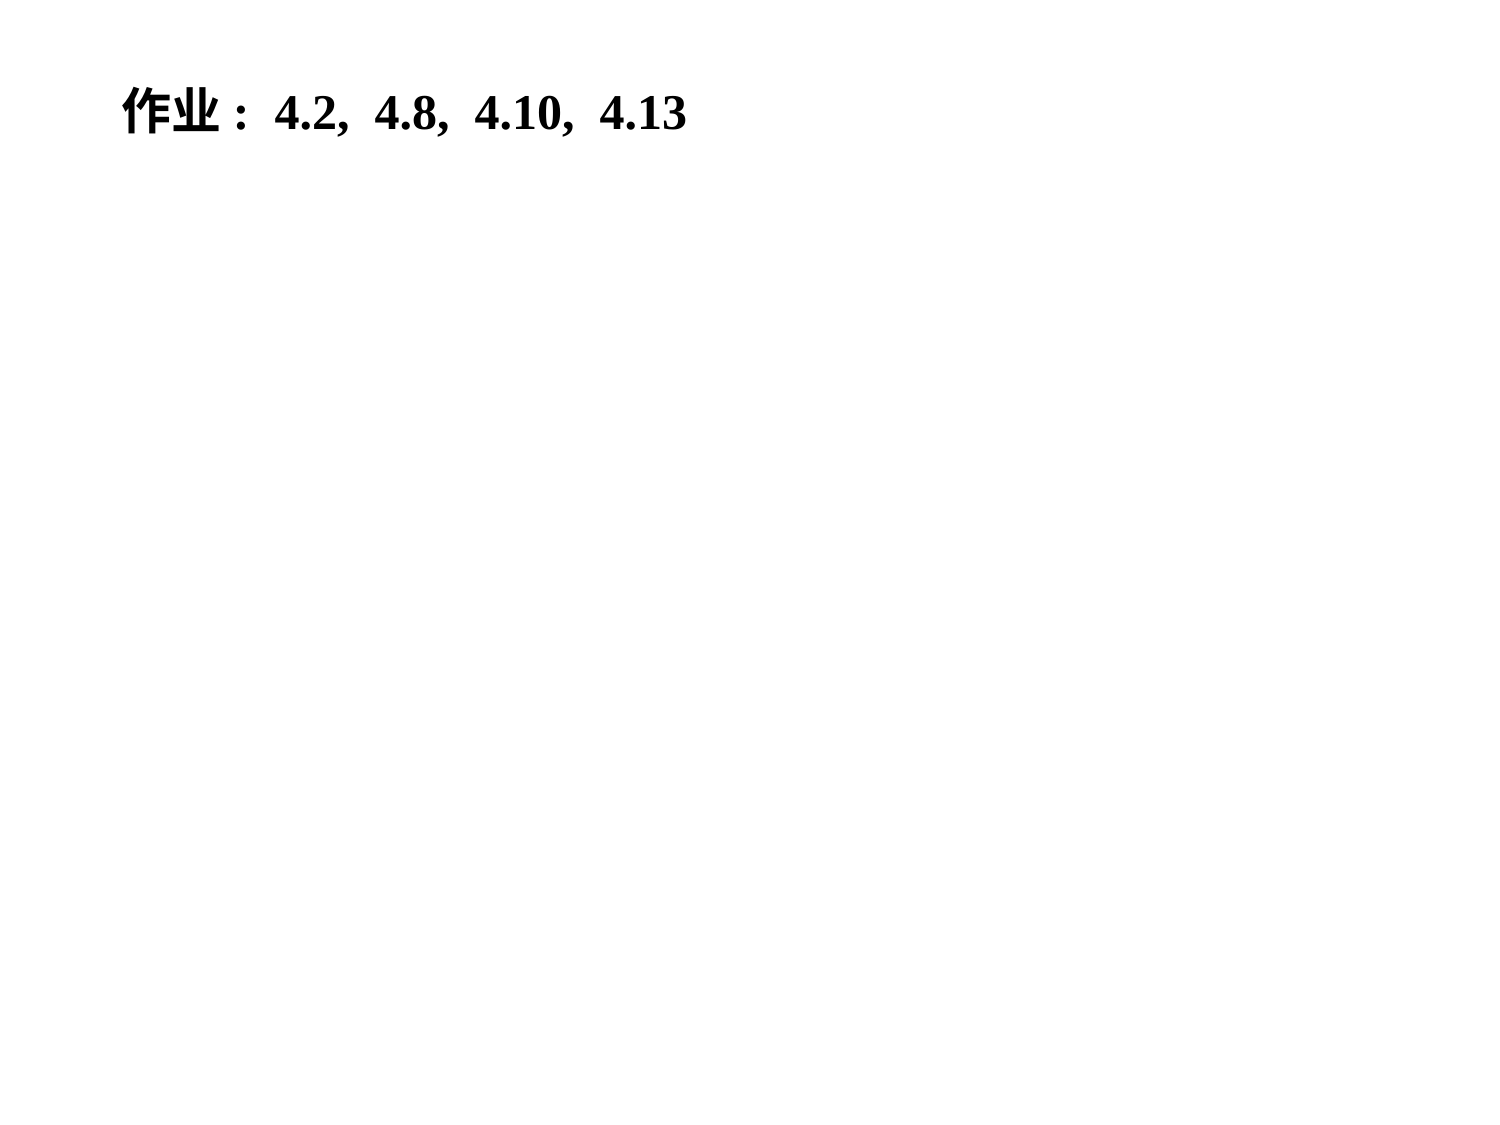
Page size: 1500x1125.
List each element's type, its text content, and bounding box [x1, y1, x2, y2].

text_box 作业: 4.2, 4.8, 4.10, 4.13 [106, 72, 863, 148]
